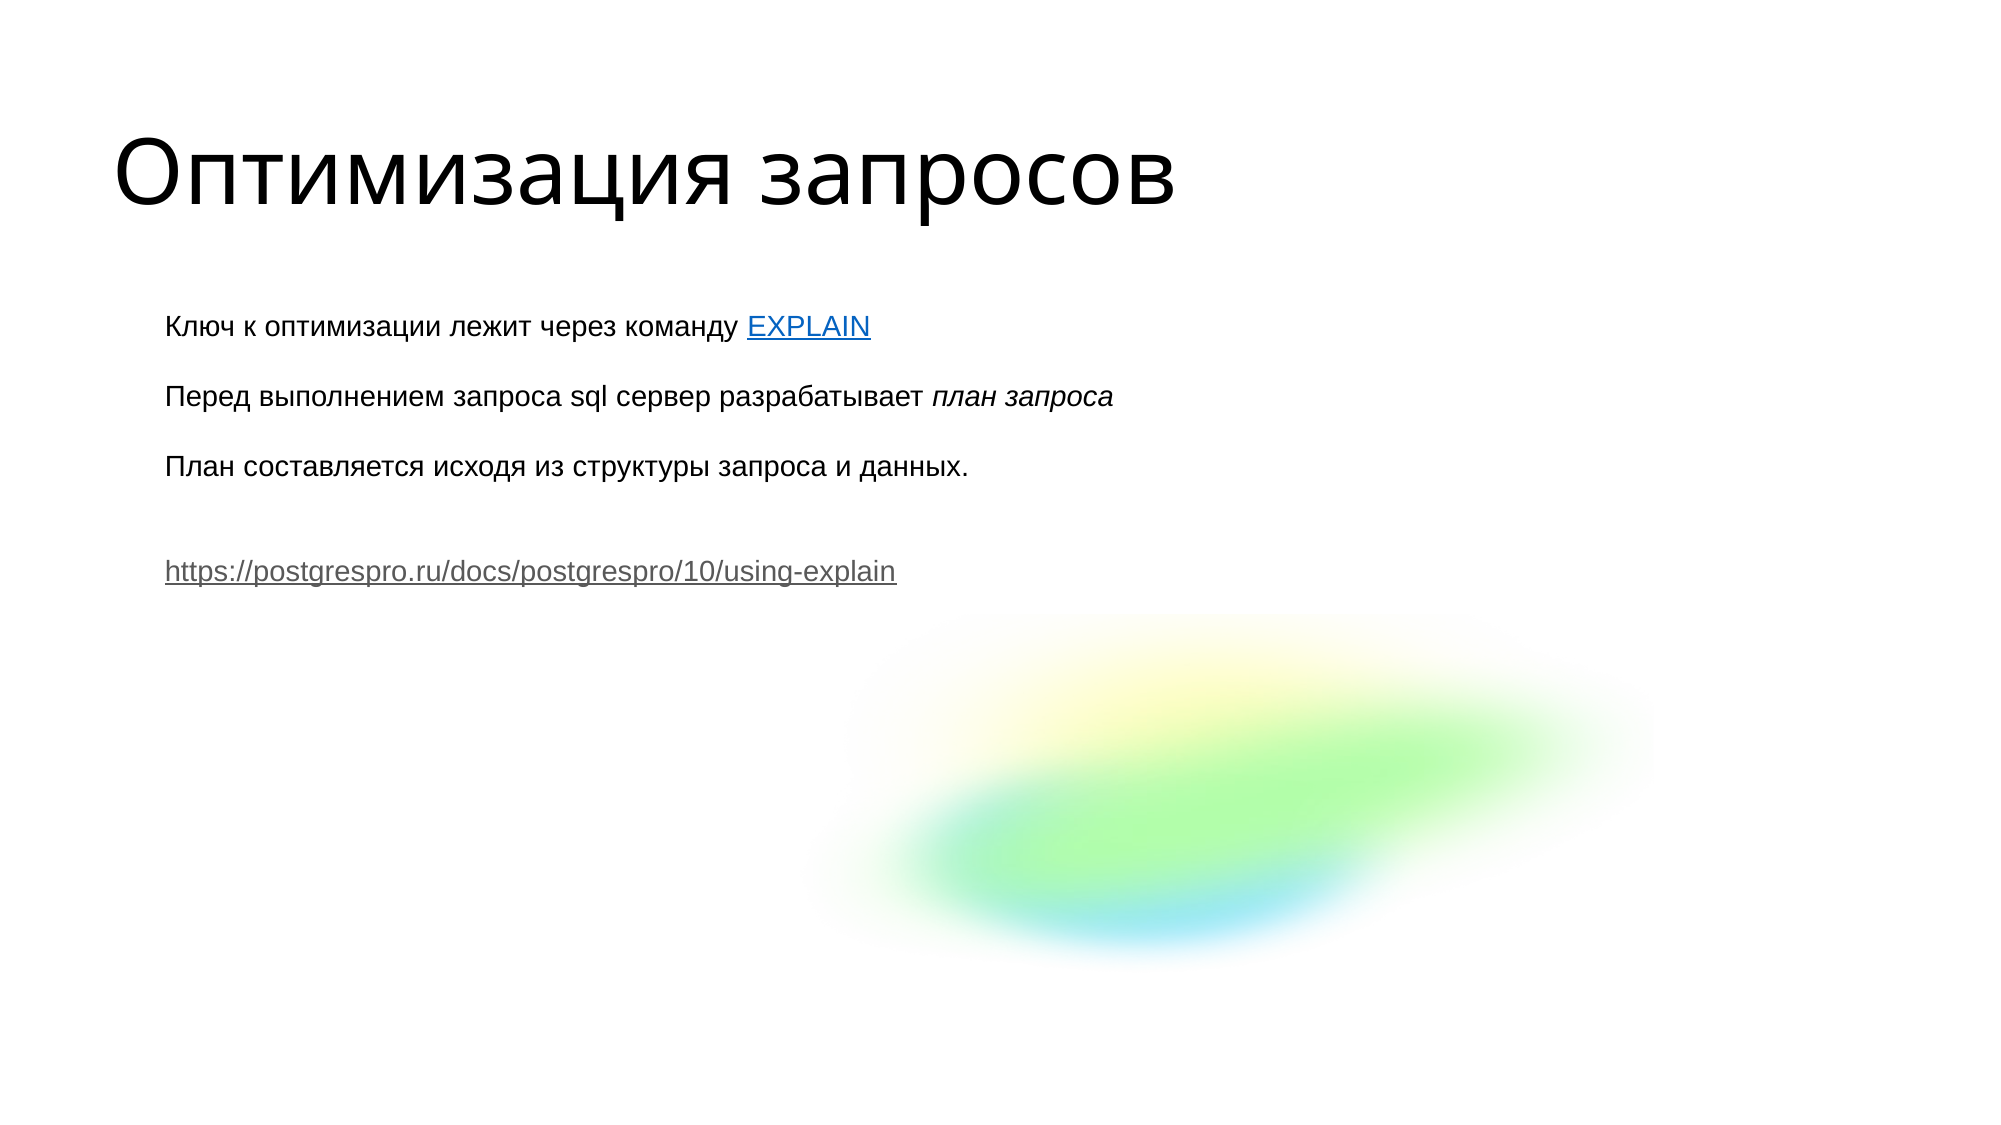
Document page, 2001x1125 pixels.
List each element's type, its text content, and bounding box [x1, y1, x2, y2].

text_box Оптимизация запросов [112, 112, 1888, 431]
text_box [768, 614, 1654, 996]
text_box Ключ к оптимизации лежит через команду EXPLAIN Перед выполнением запроса sql сервер разрабатывает план запроса План составляется исходя из структуры запроса и данных. https://postgrespro.ru/docs/postgrespro/10/using-explain [149, 299, 1502, 595]
